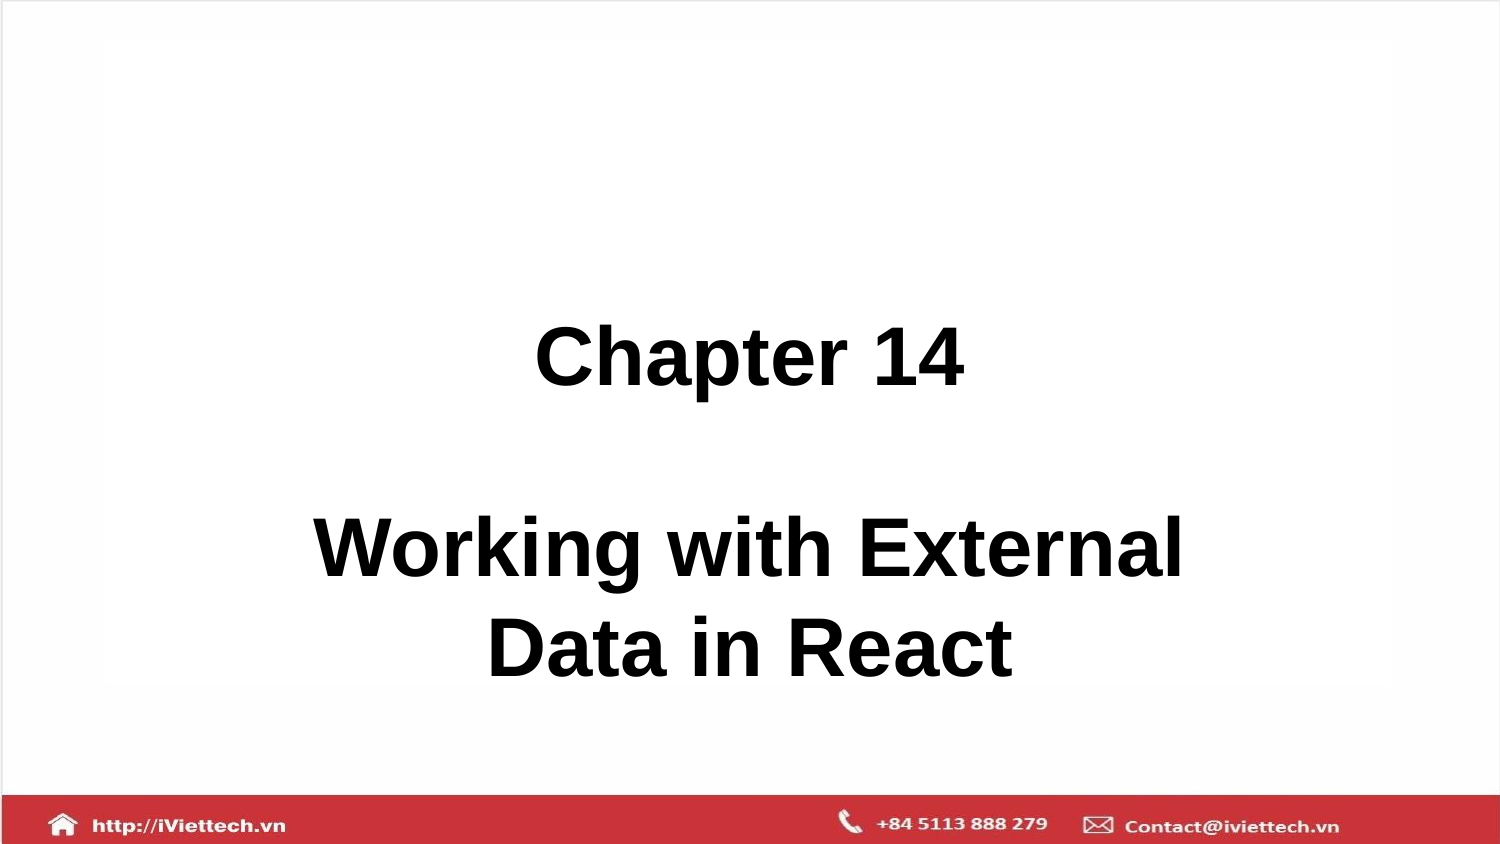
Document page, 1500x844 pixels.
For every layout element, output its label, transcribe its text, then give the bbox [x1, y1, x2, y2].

title Chapter 14 [112, 262, 1388, 443]
subtitle Working with External Data in React [225, 478, 1275, 694]
picture [0, 0, 1500, 844]
